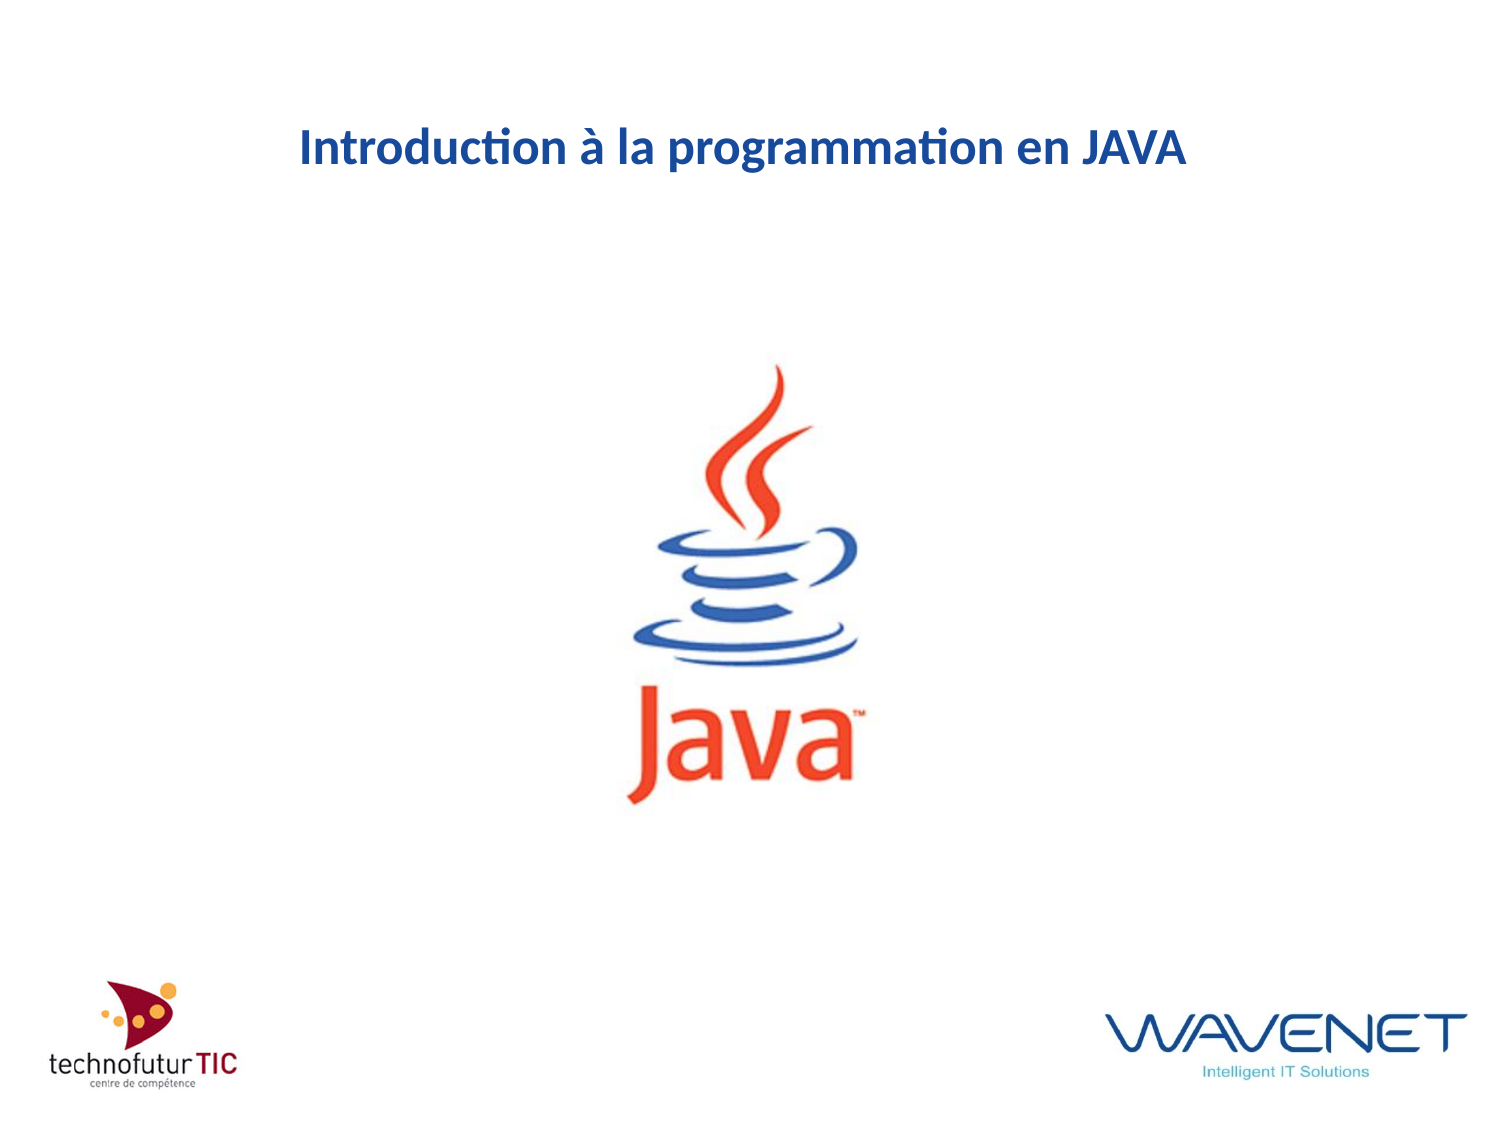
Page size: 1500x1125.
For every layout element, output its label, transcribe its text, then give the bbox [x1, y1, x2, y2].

picture [1103, 1012, 1469, 1081]
picture [598, 351, 891, 817]
picture [41, 970, 245, 1094]
title Introduction à la programmation en JAVA [105, 105, 1381, 347]
